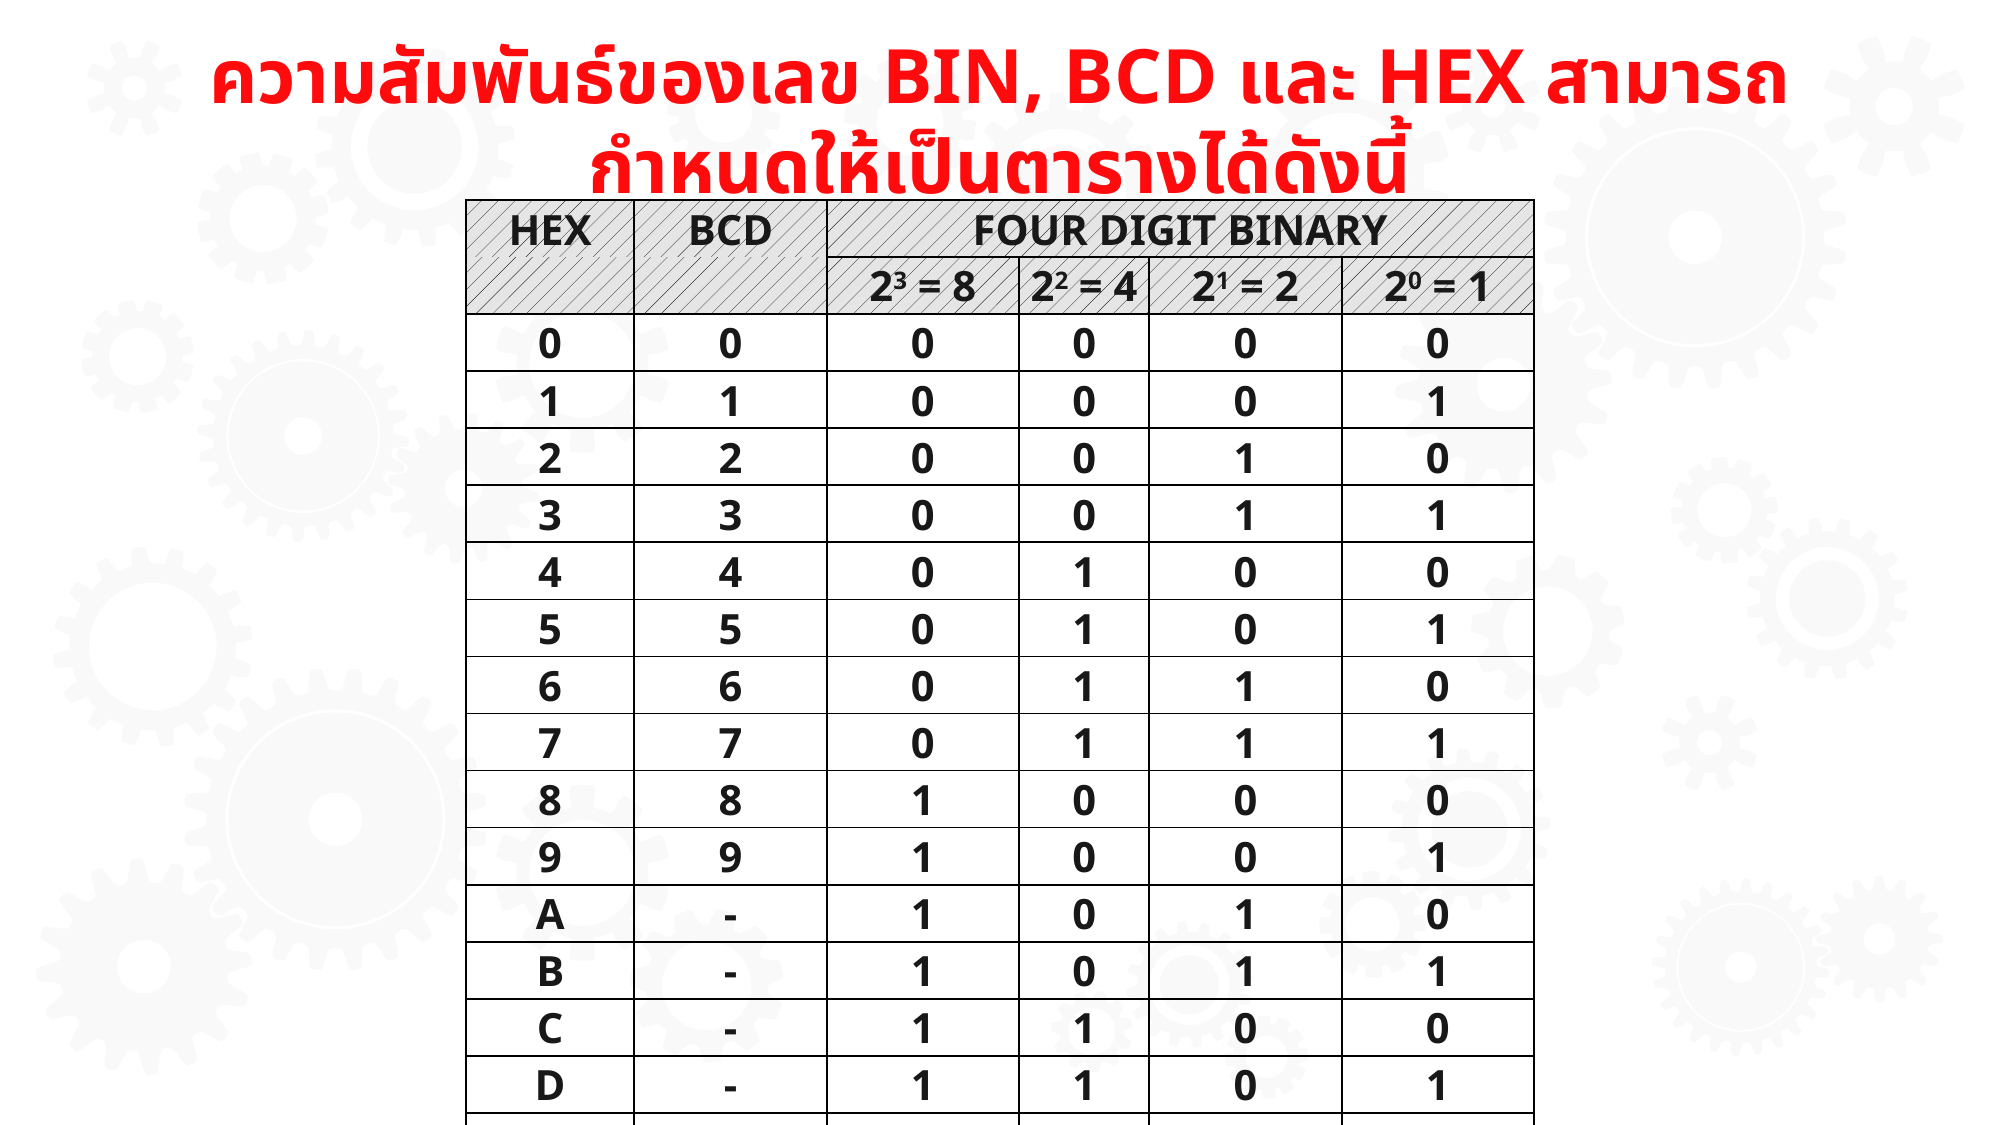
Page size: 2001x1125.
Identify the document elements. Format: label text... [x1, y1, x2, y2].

table_cell 1 [1020, 600, 1148, 656]
table_cell 4 [467, 543, 633, 599]
table_cell [635, 306, 826, 313]
table_cell 0 [1150, 372, 1341, 427]
table_cell 1 [1343, 1057, 1533, 1112]
table_cell - [635, 1114, 826, 1125]
table_cell 2 [635, 429, 826, 484]
table_cell A [467, 886, 633, 941]
table_cell 22 = 4 [1020, 306, 1148, 313]
table_cell 0 [828, 372, 1018, 427]
table_cell 0 [1343, 771, 1533, 827]
table_cell 1 [1020, 714, 1148, 770]
table_cell 0 [1020, 429, 1148, 484]
table_cell 1 [1343, 486, 1533, 541]
table_cell 5 [467, 600, 633, 656]
table_cell 0 [1343, 1114, 1533, 1125]
table_cell 1 [828, 943, 1018, 998]
table_cell 0 [1343, 886, 1533, 941]
table_cell D [467, 1057, 633, 1112]
table_cell 1 [1343, 943, 1533, 998]
table_cell 2 [467, 429, 633, 484]
table_cell 0 [828, 714, 1018, 770]
table_cell 0 [1020, 886, 1148, 941]
table_cell - [635, 1000, 826, 1055]
table_cell 0 [1343, 429, 1533, 484]
table_cell 6 [635, 657, 826, 713]
table_cell 20 = 1 [1343, 306, 1533, 313]
table_cell 1 [828, 828, 1018, 884]
table_cell - [635, 1057, 826, 1112]
table_cell 0 [1150, 543, 1341, 599]
table_cell 1 [1150, 943, 1341, 998]
table_cell 6 [467, 657, 633, 713]
table_cell 8 [467, 771, 633, 827]
table_cell 9 [635, 828, 826, 884]
table_cell - [635, 886, 826, 941]
table_cell 1 [828, 1057, 1018, 1112]
table_cell 1 [1343, 714, 1533, 770]
table_cell C [467, 1000, 633, 1055]
table_cell 1 [828, 1114, 1018, 1125]
table_cell 23 = 8 [828, 306, 1018, 313]
table_cell 1 [1020, 1000, 1148, 1055]
table_cell 1 [635, 372, 826, 427]
table_cell 3 [467, 486, 633, 541]
table_cell [467, 306, 633, 313]
table_cell 1 [1150, 429, 1341, 484]
table_cell 0 [1343, 657, 1533, 713]
table_cell 1 [1343, 372, 1533, 427]
table_cell 1 [1343, 600, 1533, 656]
table_cell 1 [1150, 714, 1341, 770]
table_cell 0 [828, 543, 1018, 599]
table_cell 1 [1150, 486, 1341, 541]
table_cell E [467, 1114, 633, 1125]
table_cell 0 [1020, 943, 1148, 998]
table_cell 0 [1020, 771, 1148, 827]
table_cell 0 [1343, 1000, 1533, 1055]
table_cell 1 [828, 1000, 1018, 1055]
table_cell 0 [1150, 315, 1341, 370]
table_cell 1 [1343, 828, 1533, 884]
table_cell 0 [1020, 486, 1148, 541]
table_cell 5 [635, 600, 826, 656]
table_cell 0 [1150, 600, 1341, 656]
table_cell 0 [467, 315, 633, 370]
table_cell 0 [1150, 1057, 1341, 1112]
table_cell 0 [828, 600, 1018, 656]
table_cell 1 [467, 372, 633, 427]
table_cell 8 [635, 771, 826, 827]
table_cell 0 [1343, 315, 1533, 370]
table_cell 4 [635, 543, 826, 599]
table_cell B [467, 943, 633, 998]
table_cell 0 [828, 657, 1018, 713]
table_cell - [635, 943, 826, 998]
table_cell 21 = 2 [1150, 306, 1341, 313]
table_cell 7 [467, 714, 633, 770]
table_cell 1 [1020, 543, 1148, 599]
text_box ความสัมพันธ์ของเลข BIN, BCD และ HEX สามารถกำหนดให้เป็นตารางได้ดังนี้ [161, 20, 1839, 306]
table_cell 0 [828, 429, 1018, 484]
table_cell 0 [635, 315, 826, 370]
table_cell 0 [1343, 543, 1533, 599]
table_cell 0 [1020, 828, 1148, 884]
table_cell 1 [1020, 657, 1148, 713]
table_cell 0 [1020, 315, 1148, 370]
table_cell 7 [635, 714, 826, 770]
table_cell 1 [1020, 1114, 1148, 1125]
table_cell 0 [1020, 372, 1148, 427]
table_cell 1 [1150, 886, 1341, 941]
table_cell 9 [467, 828, 633, 884]
table_cell 1 [1150, 1114, 1341, 1125]
table_cell 0 [1150, 828, 1341, 884]
table_cell 0 [1150, 1000, 1341, 1055]
table_cell 1 [1150, 657, 1341, 713]
table_cell 1 [828, 771, 1018, 827]
table_cell 1 [1020, 1057, 1148, 1112]
table_cell 1 [828, 886, 1018, 941]
table_cell 0 [828, 315, 1018, 370]
table_cell 0 [828, 486, 1018, 541]
table_cell 3 [635, 486, 826, 541]
table_cell 0 [1150, 771, 1341, 827]
